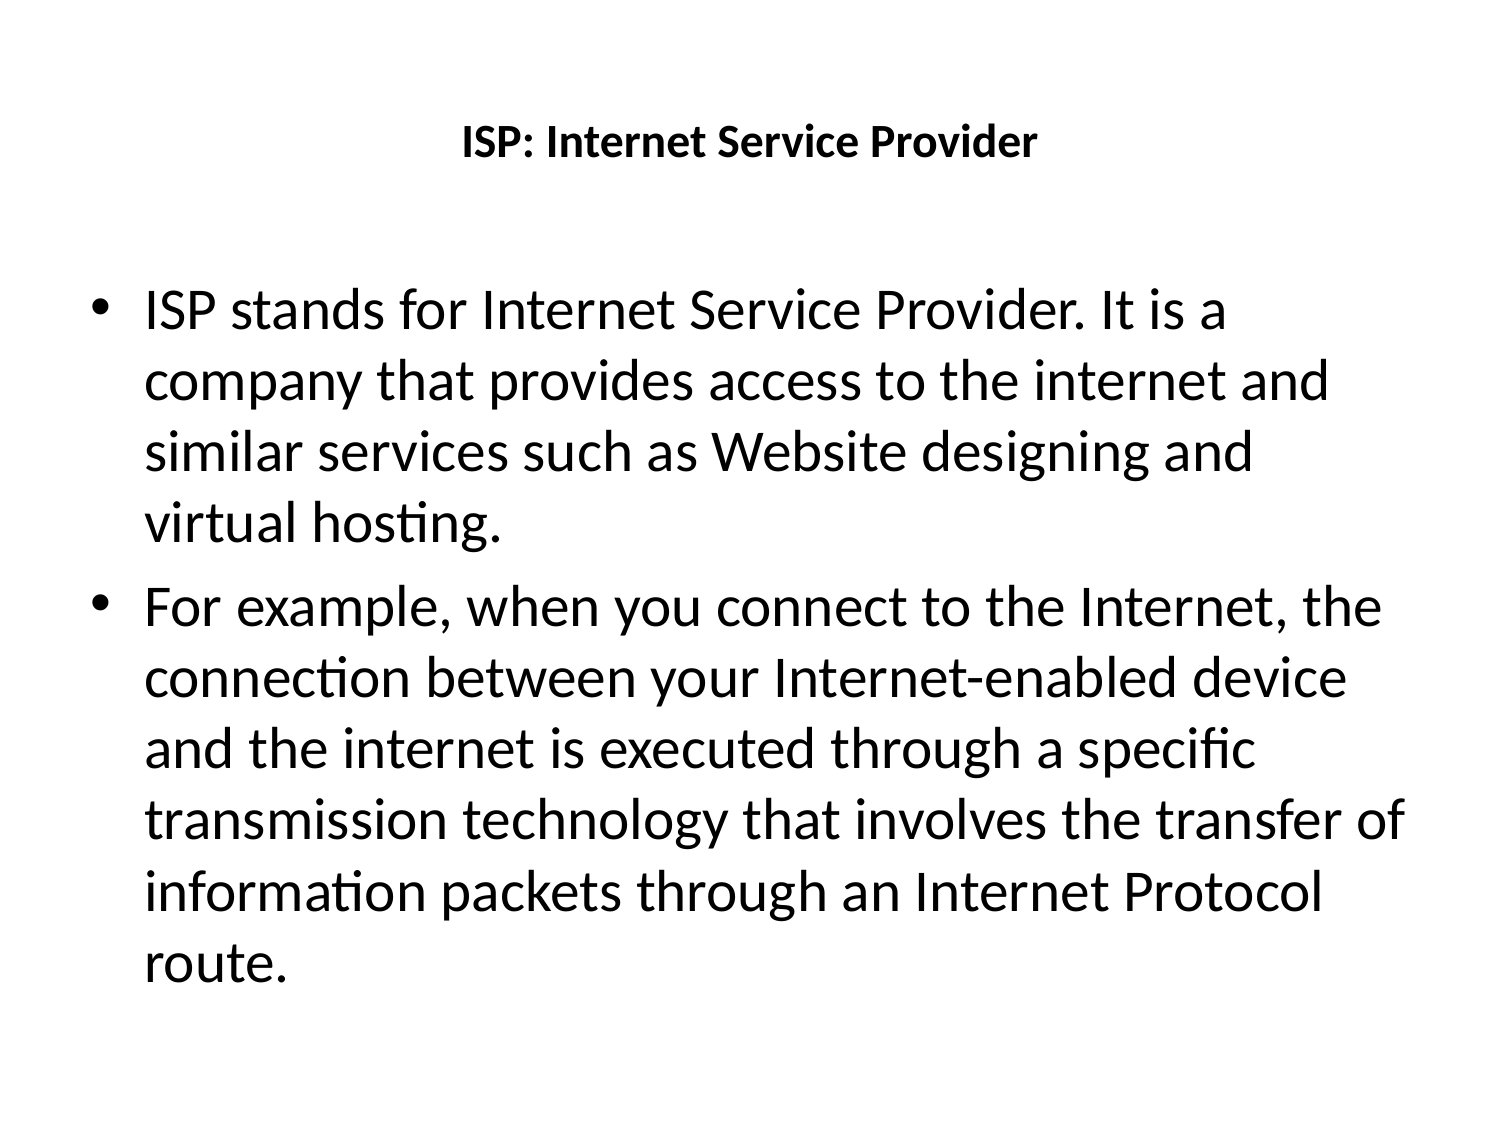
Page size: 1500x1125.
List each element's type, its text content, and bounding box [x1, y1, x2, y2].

list ISP stands for Internet Service Provider. It is a company that provides access to the internet and similar services such as Website designing and virtual hosting. For example, when you connect to the Internet, the connection between your Internet-enabled device and the internet is executed through a specific transmission technology that involves the transfer of information packets through an Internet Protocol route. [75, 262, 1425, 1005]
title ISP: Internet Service Provider [75, 45, 1425, 233]
